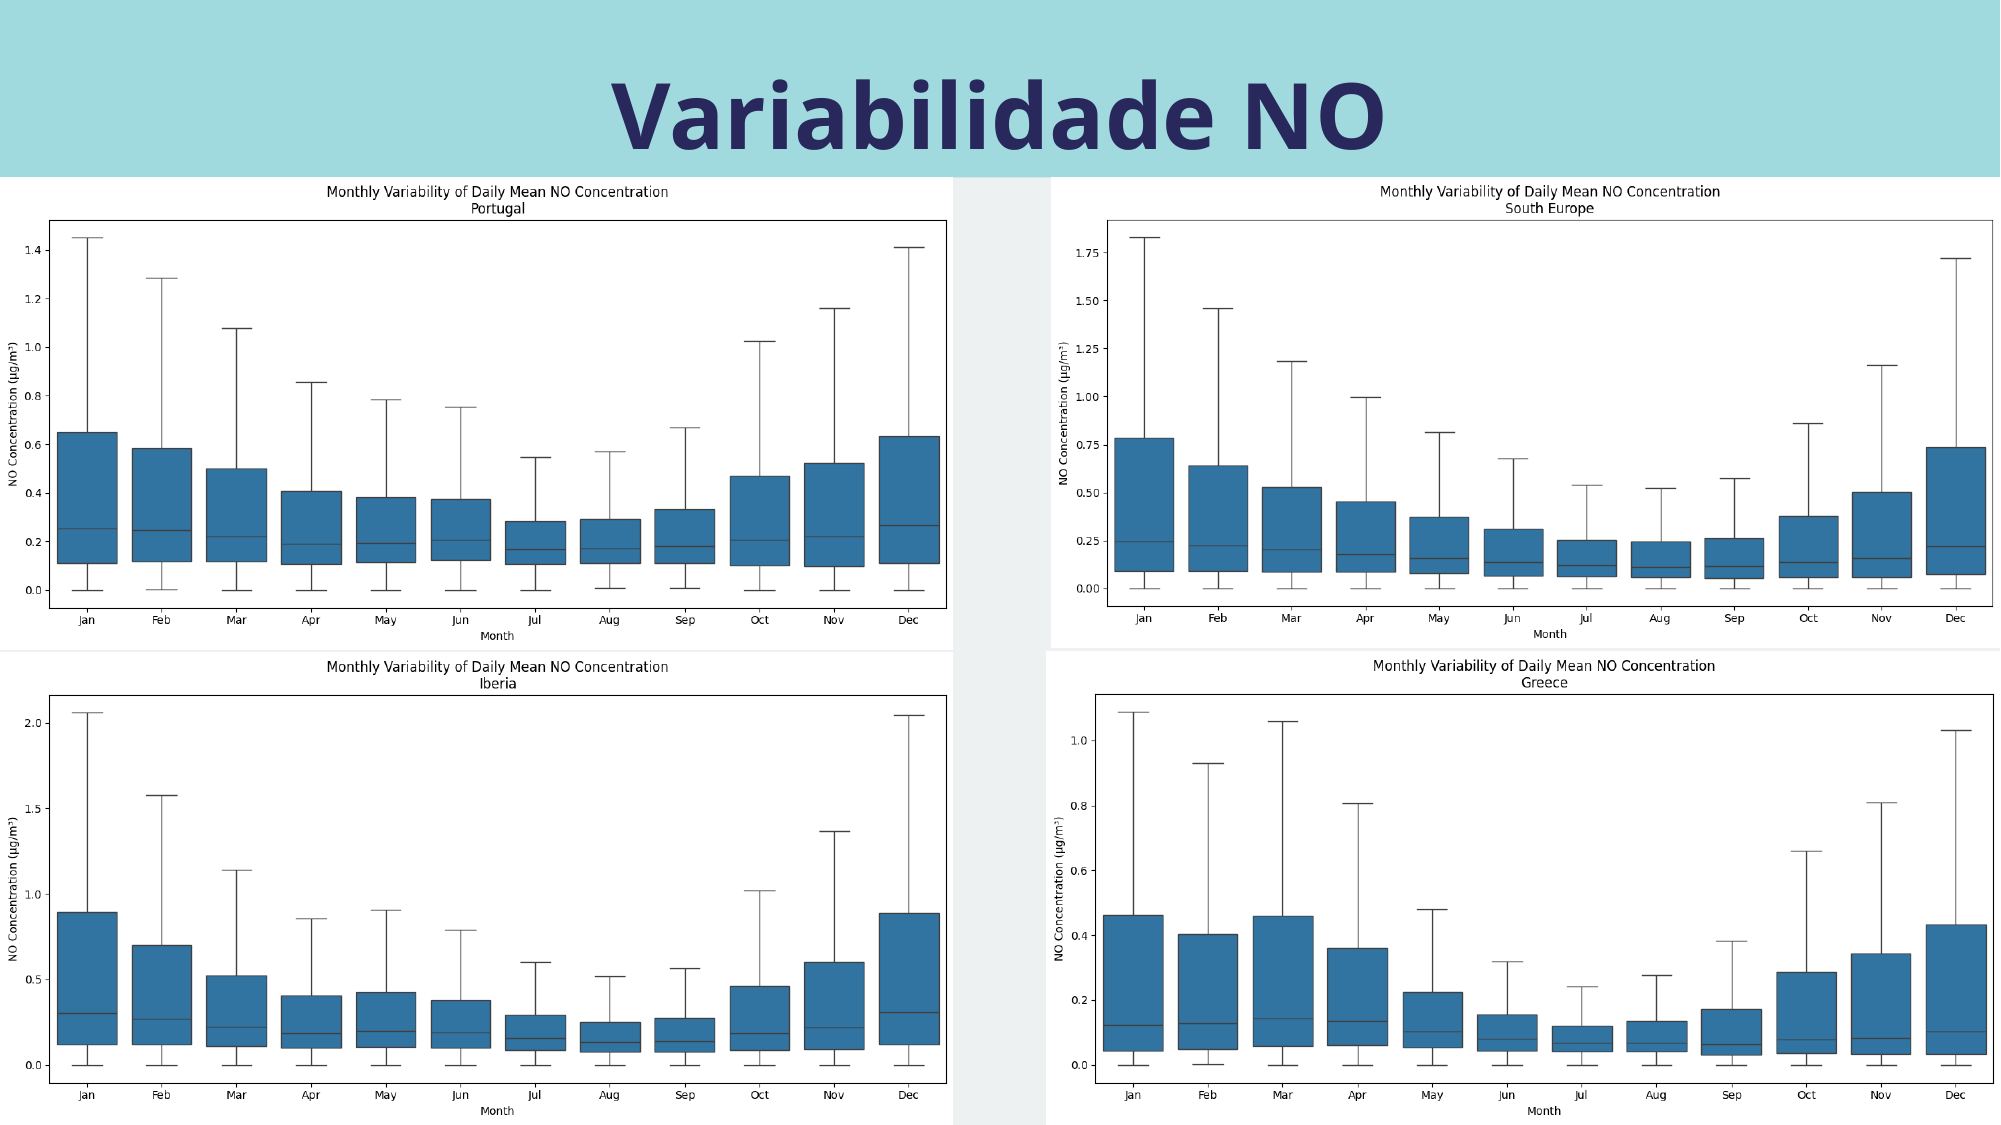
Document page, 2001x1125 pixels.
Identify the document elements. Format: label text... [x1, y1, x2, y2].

title Variabilidade NO [533, 42, 1467, 178]
picture [0, 652, 953, 1125]
picture [1051, 177, 2000, 648]
picture [0, 177, 953, 650]
picture [1046, 651, 2000, 1125]
